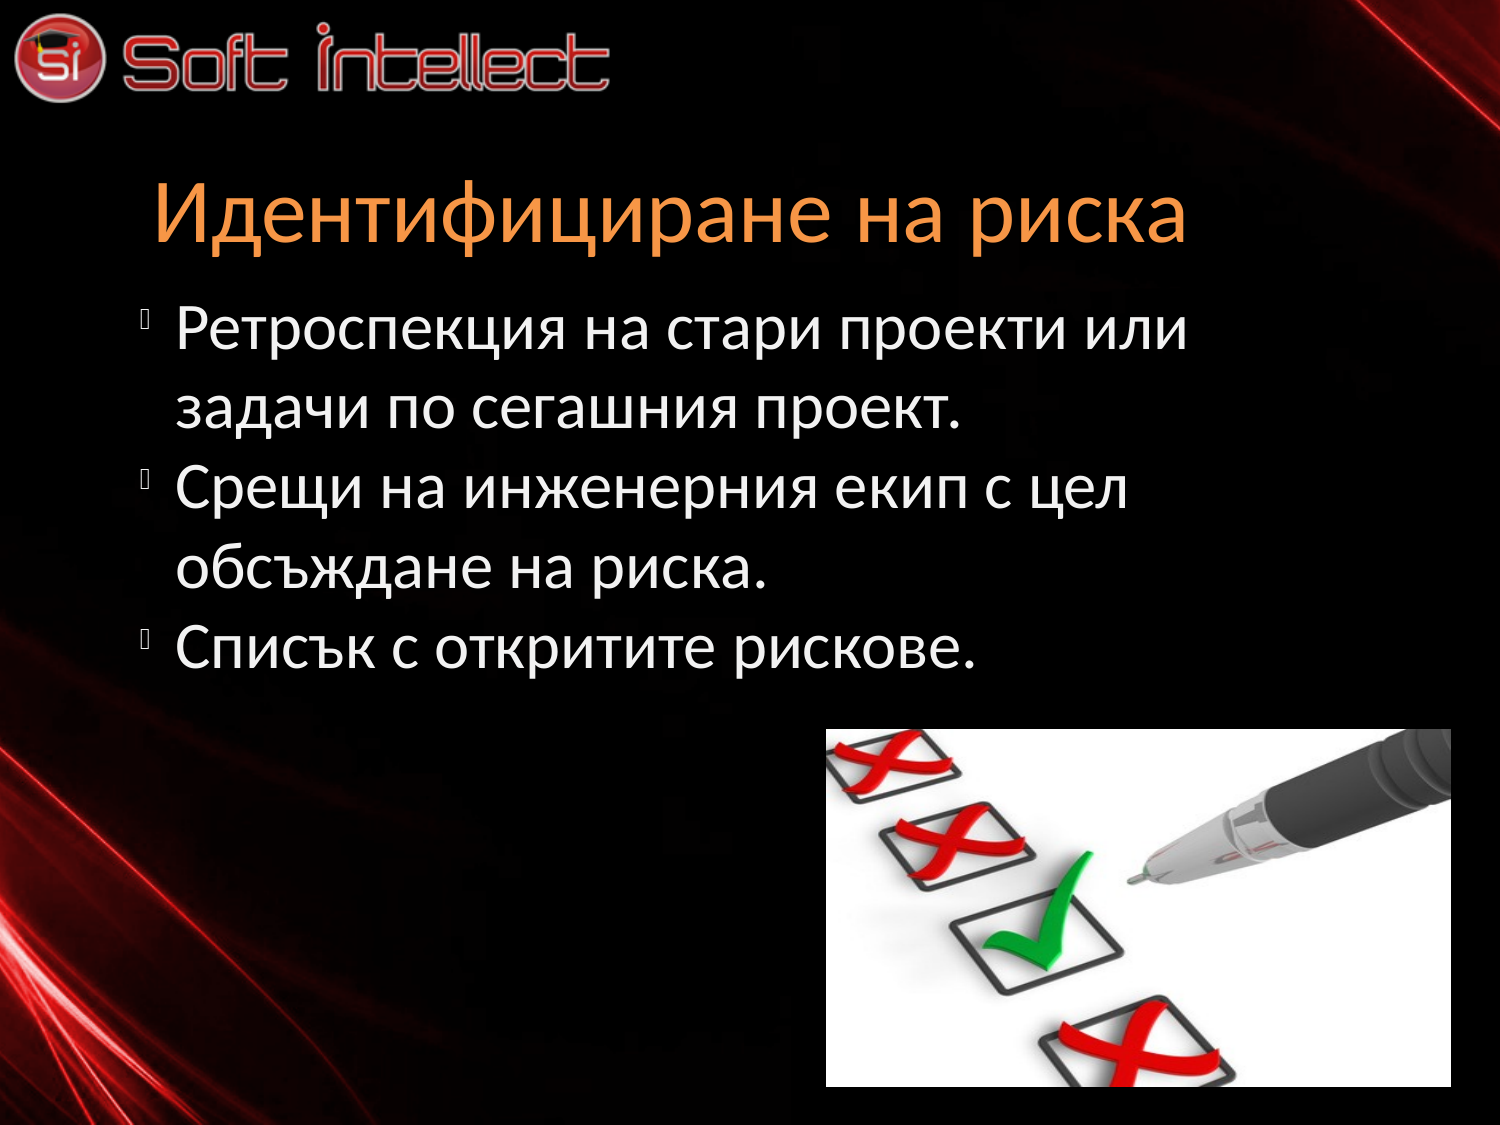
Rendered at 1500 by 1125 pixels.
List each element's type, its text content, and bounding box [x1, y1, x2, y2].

text_box Ретроспекция на стари проекти или задачи по сегашния проект. Срещи на инженерния екип с цел обсъждане на риска. Списък с откритите рискове. [125, 275, 1413, 1018]
text_box Идентифициране на риска [137, 112, 1488, 300]
picture [0, 0, 1500, 1125]
